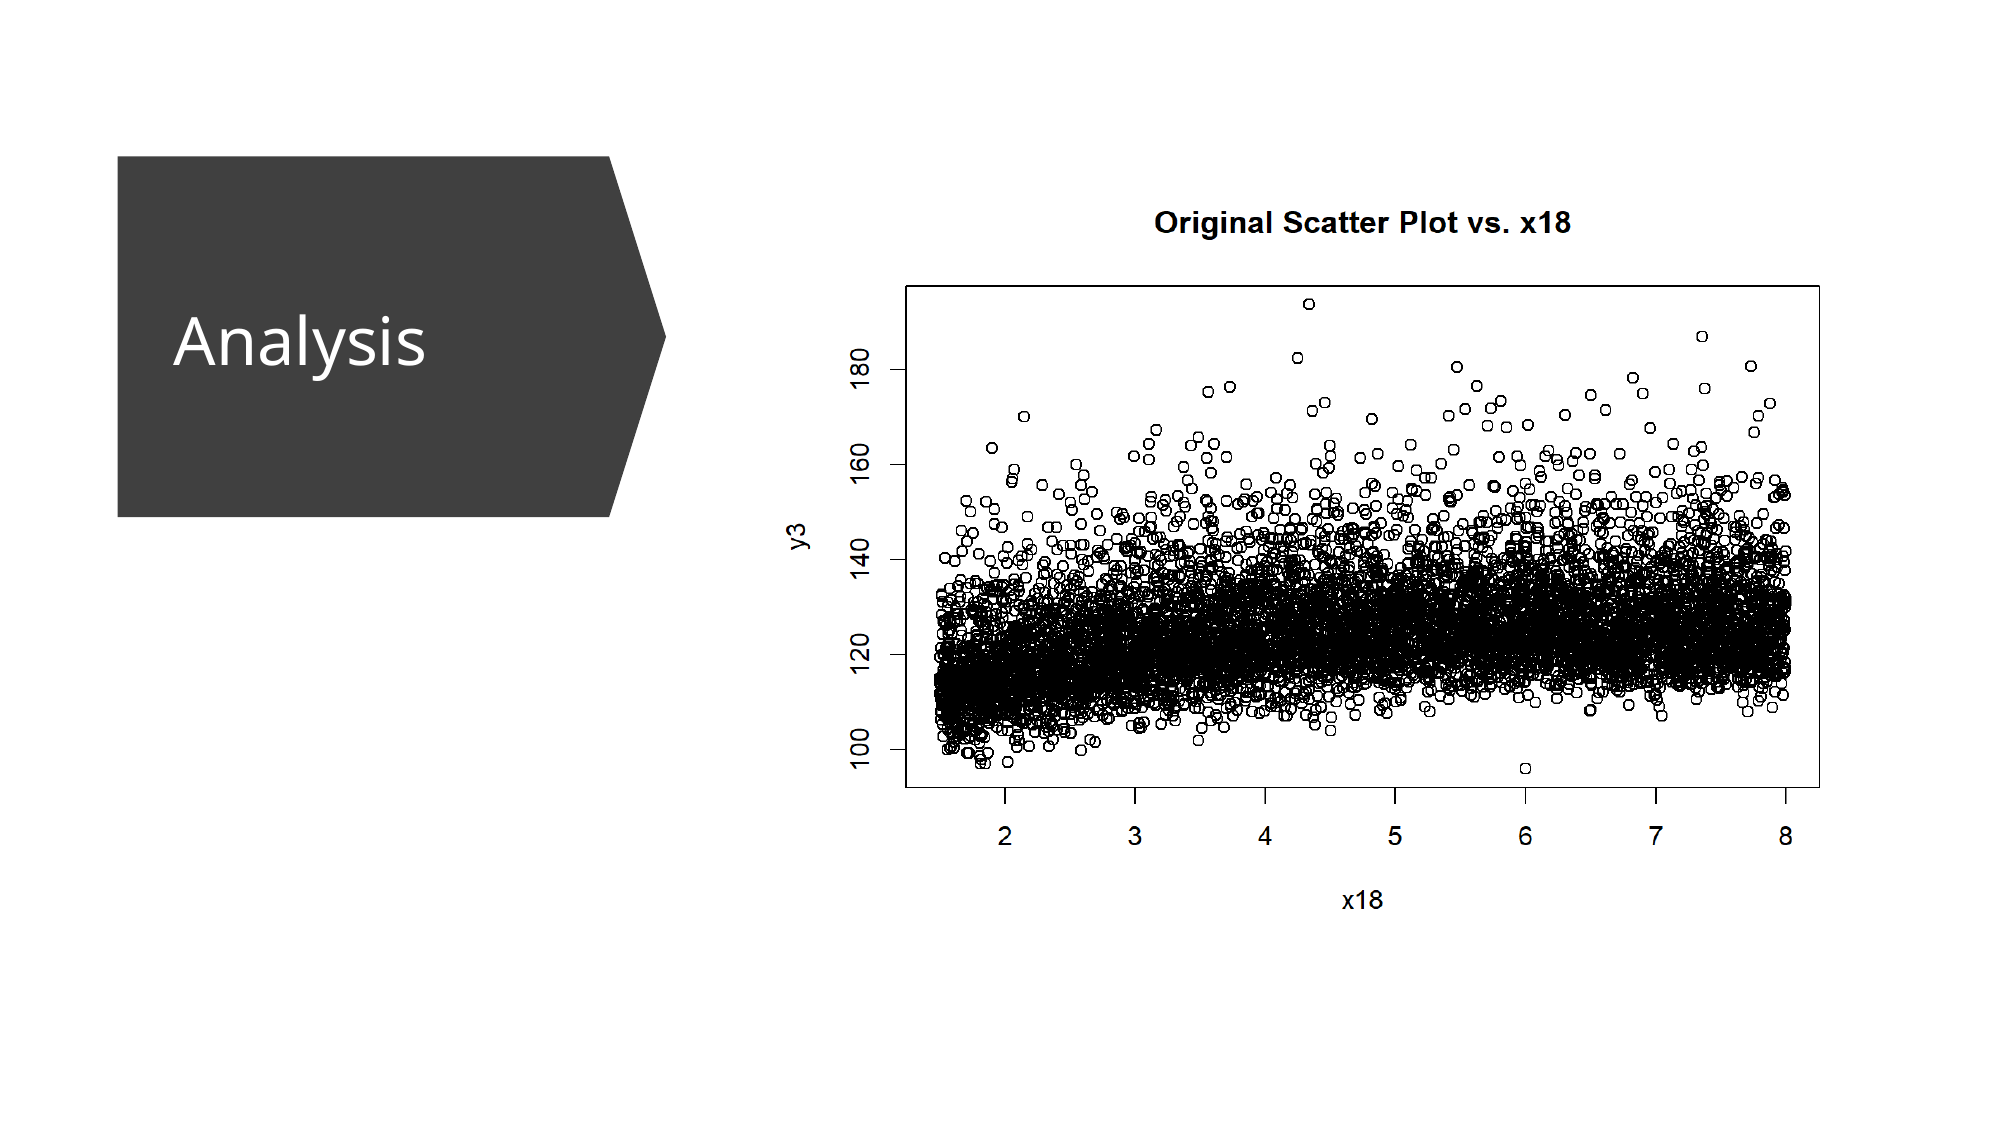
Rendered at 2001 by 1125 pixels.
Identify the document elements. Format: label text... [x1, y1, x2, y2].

title Analysis [158, 197, 597, 490]
picture [776, 156, 1886, 949]
text_box [116, 155, 668, 519]
